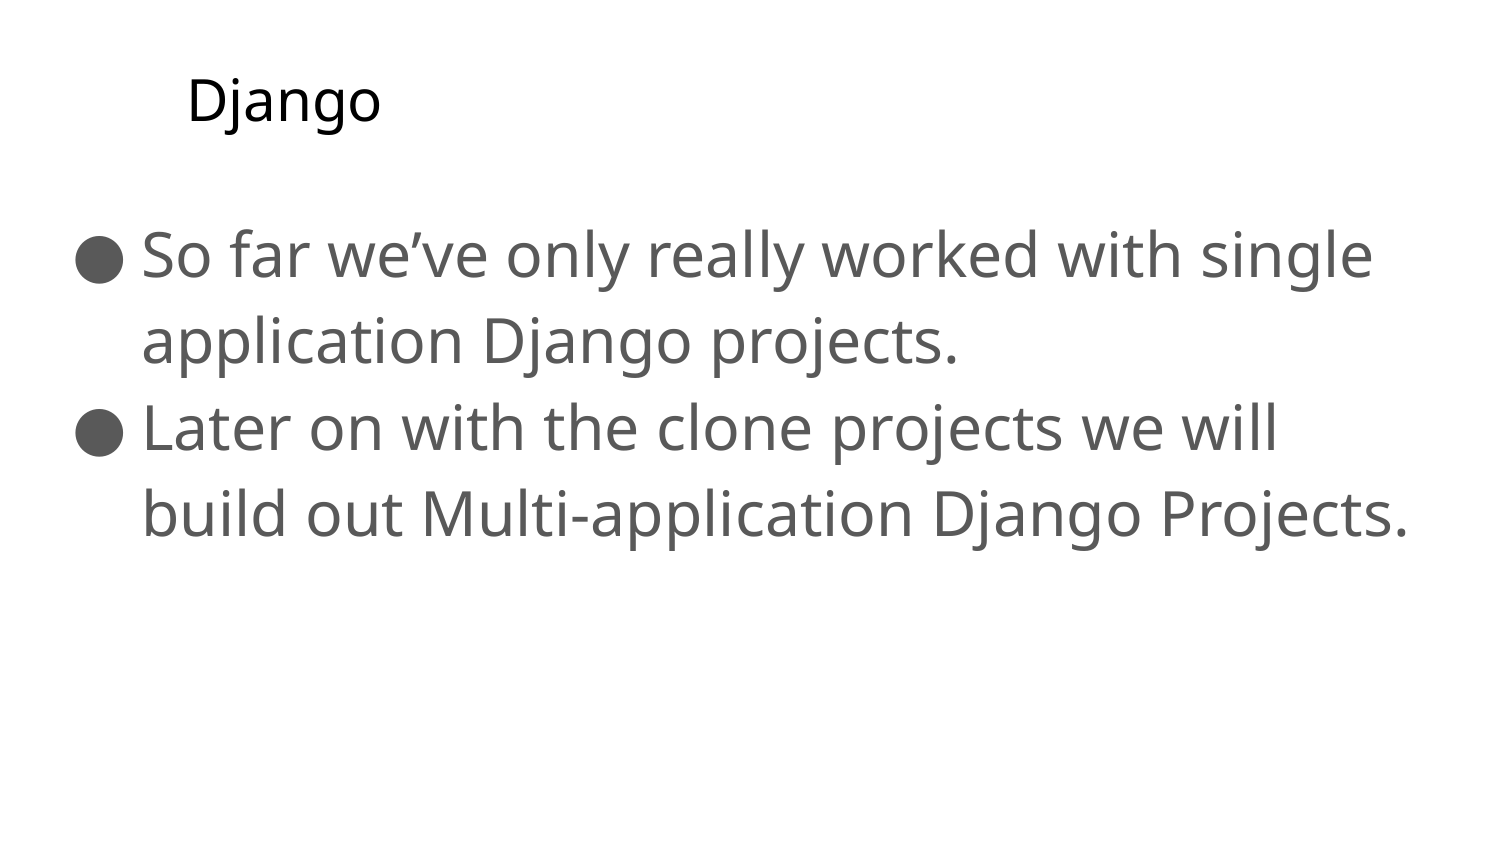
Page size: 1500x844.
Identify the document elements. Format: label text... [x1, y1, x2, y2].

list So far we’ve only really worked with single application Django projects. Later on with the clone projects we will build out Multi-application Django Projects. [51, 189, 1449, 750]
title Django [171, 48, 1449, 143]
